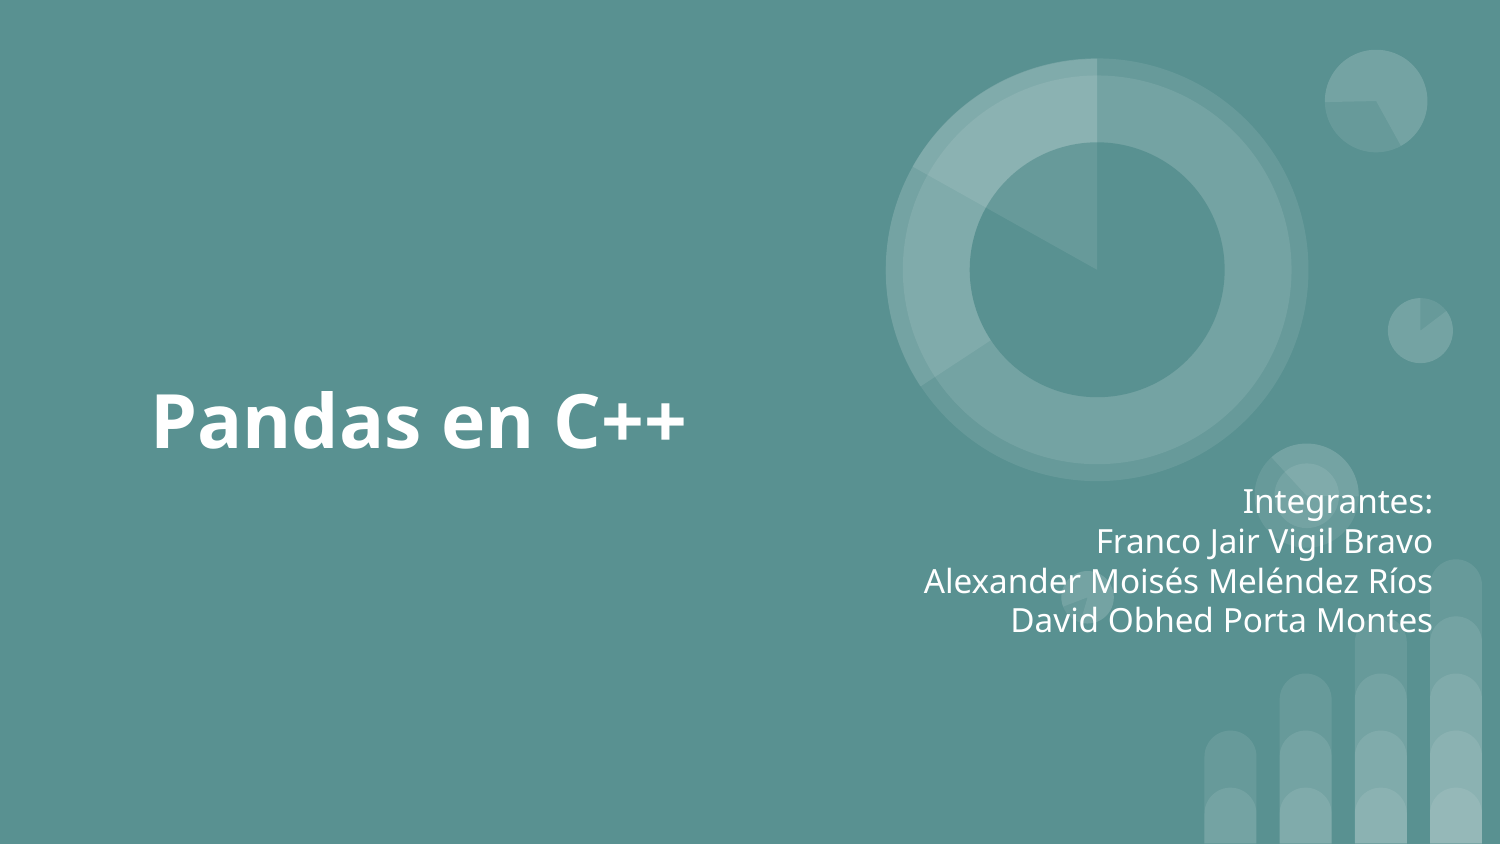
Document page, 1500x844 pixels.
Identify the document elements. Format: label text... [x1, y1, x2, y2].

title Pandas en C++ [135, 264, 834, 464]
subtitle Integrantes: Franco Jair Vigil Bravo Alexander Moisés Meléndez Ríos David Obhed Porta Montes [51, 464, 1449, 802]
